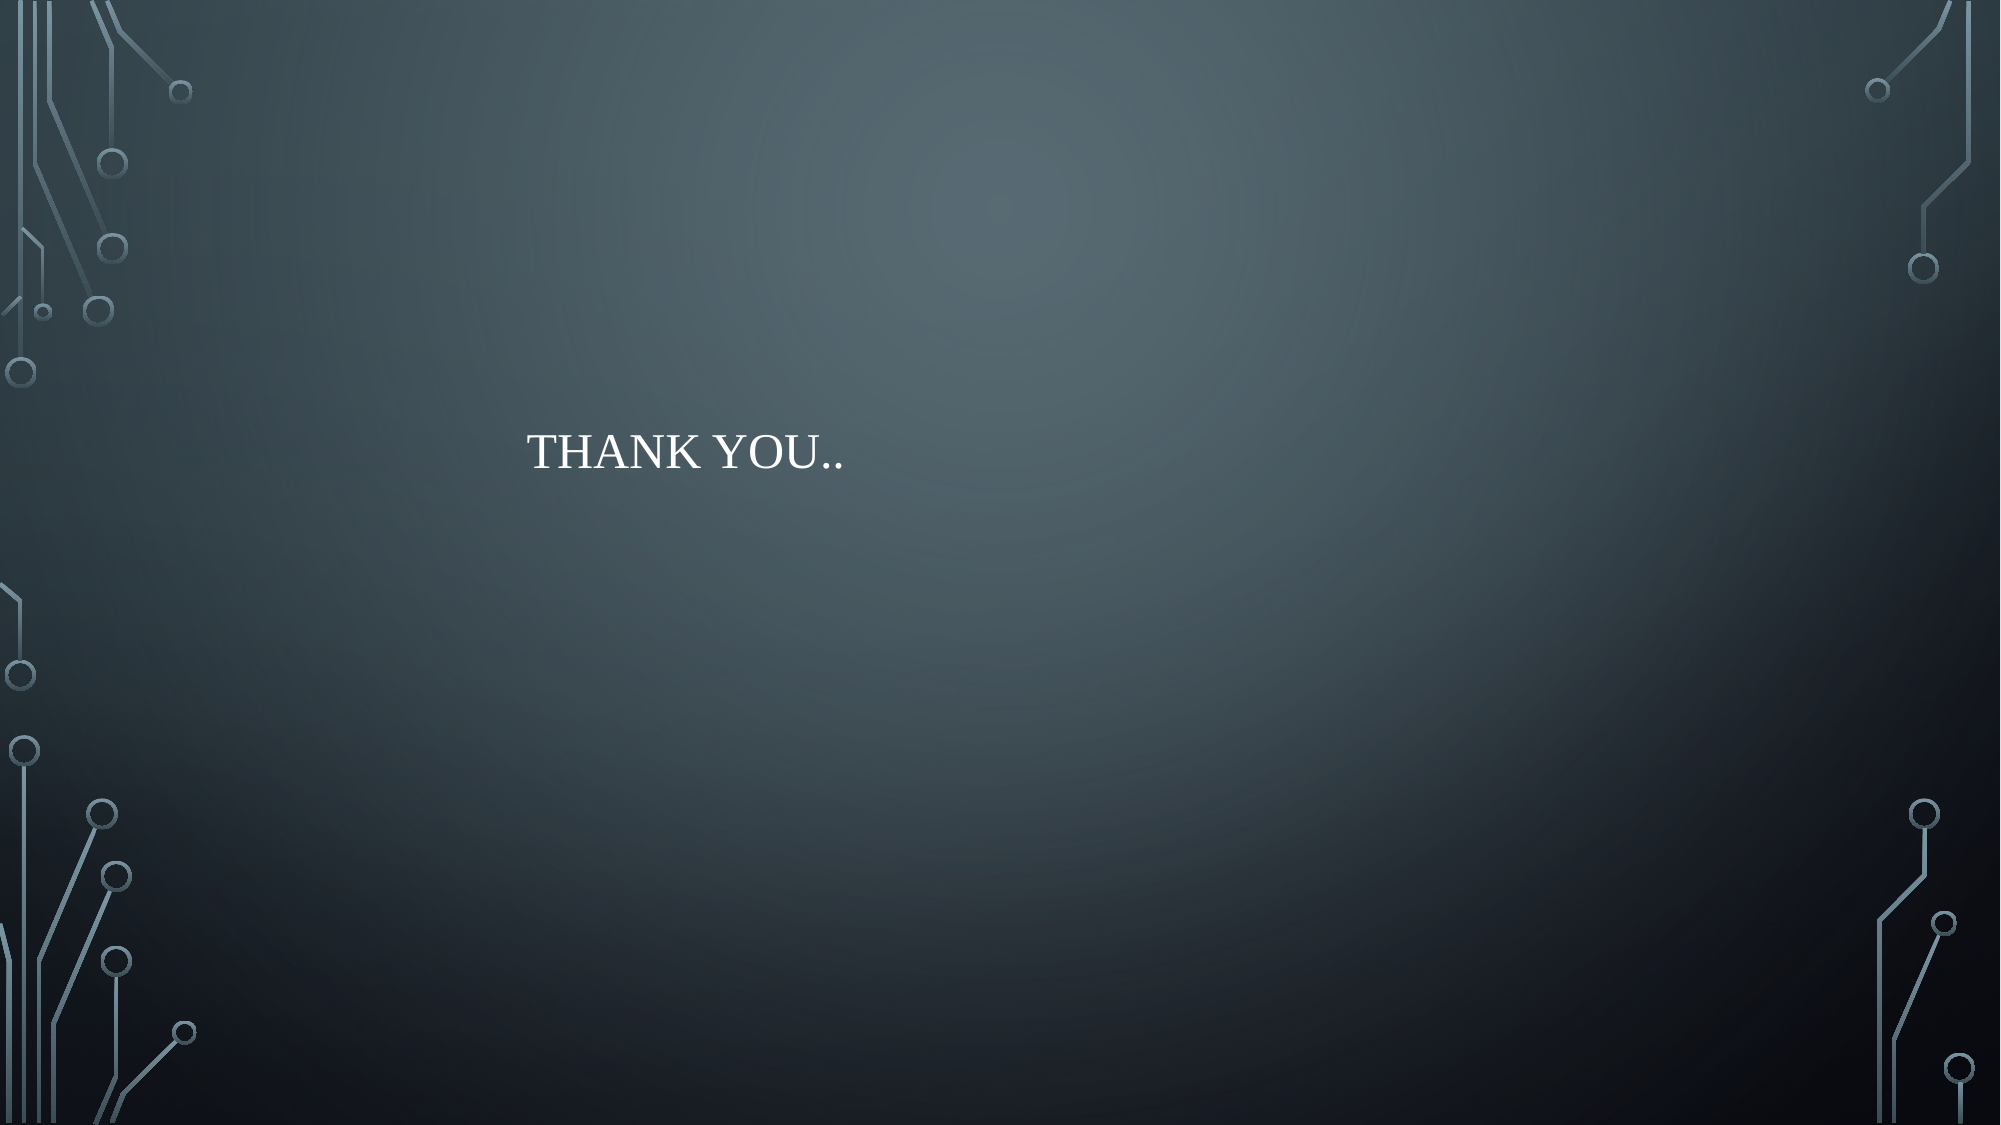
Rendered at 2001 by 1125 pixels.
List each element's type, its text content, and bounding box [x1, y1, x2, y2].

text_box THANK YOU.. [511, 411, 1269, 487]
